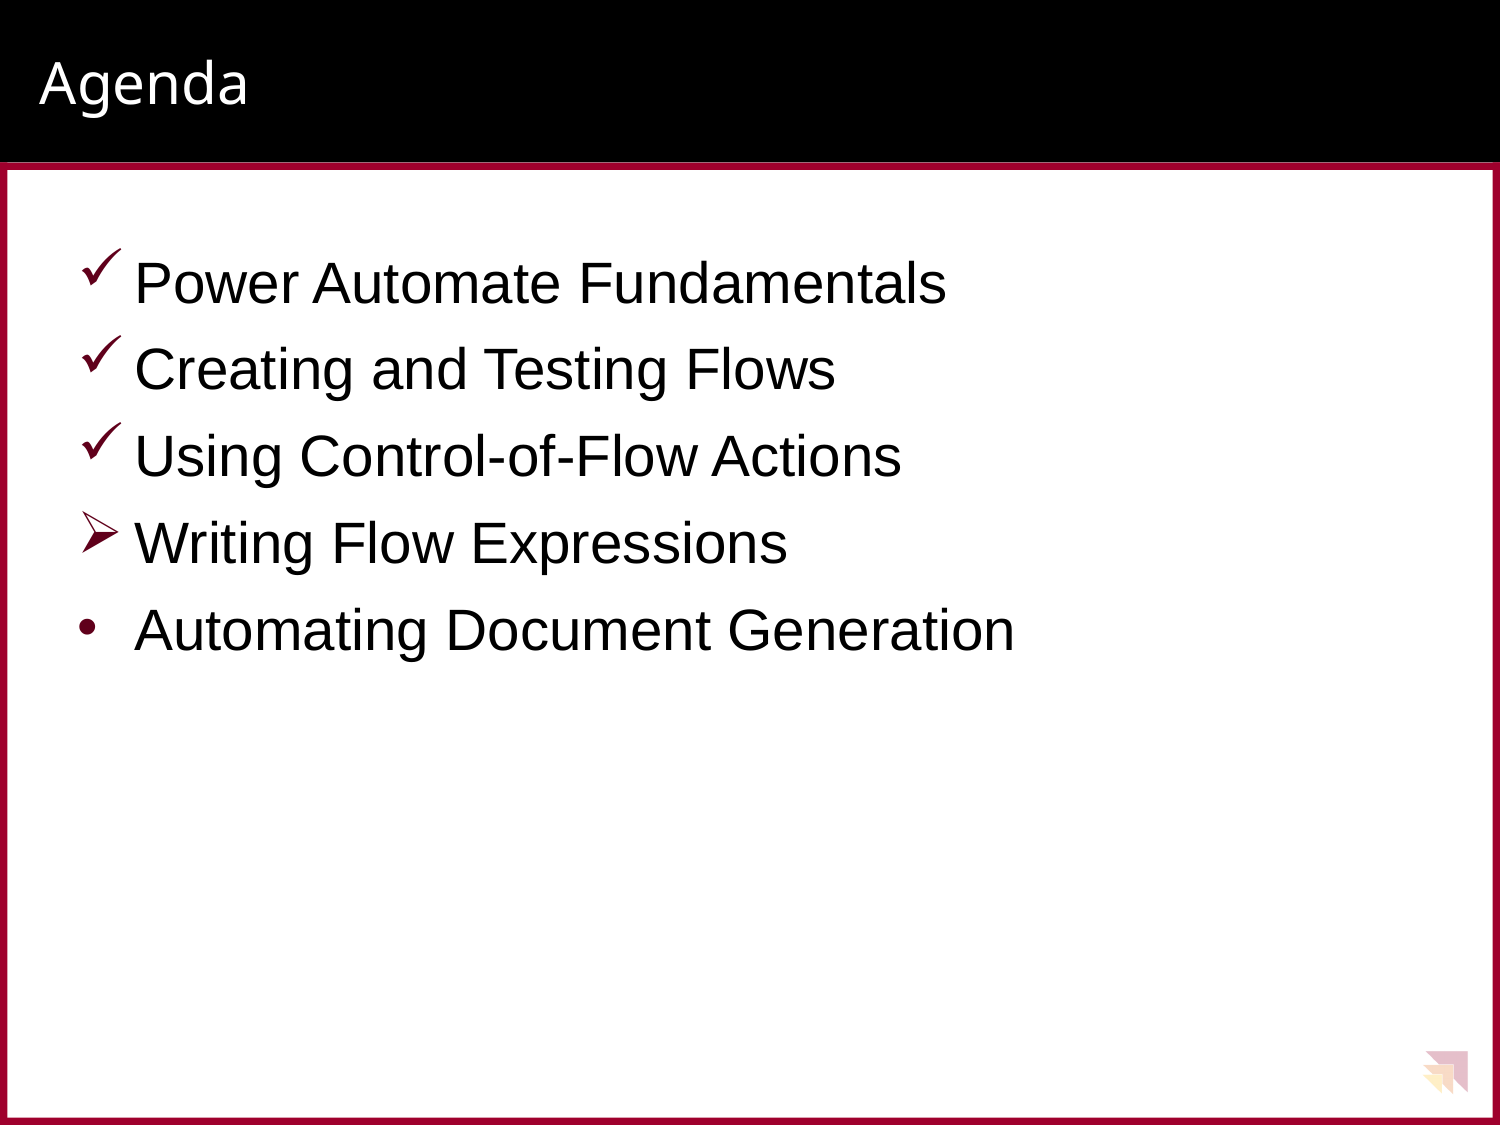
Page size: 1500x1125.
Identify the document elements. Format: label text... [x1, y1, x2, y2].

list Power Automate Fundamentals Creating and Testing Flows Using Control-of-Flow Actions Writing Flow Expressions Automating Document Generation [62, 237, 1438, 1088]
title Agenda [24, 12, 1438, 150]
